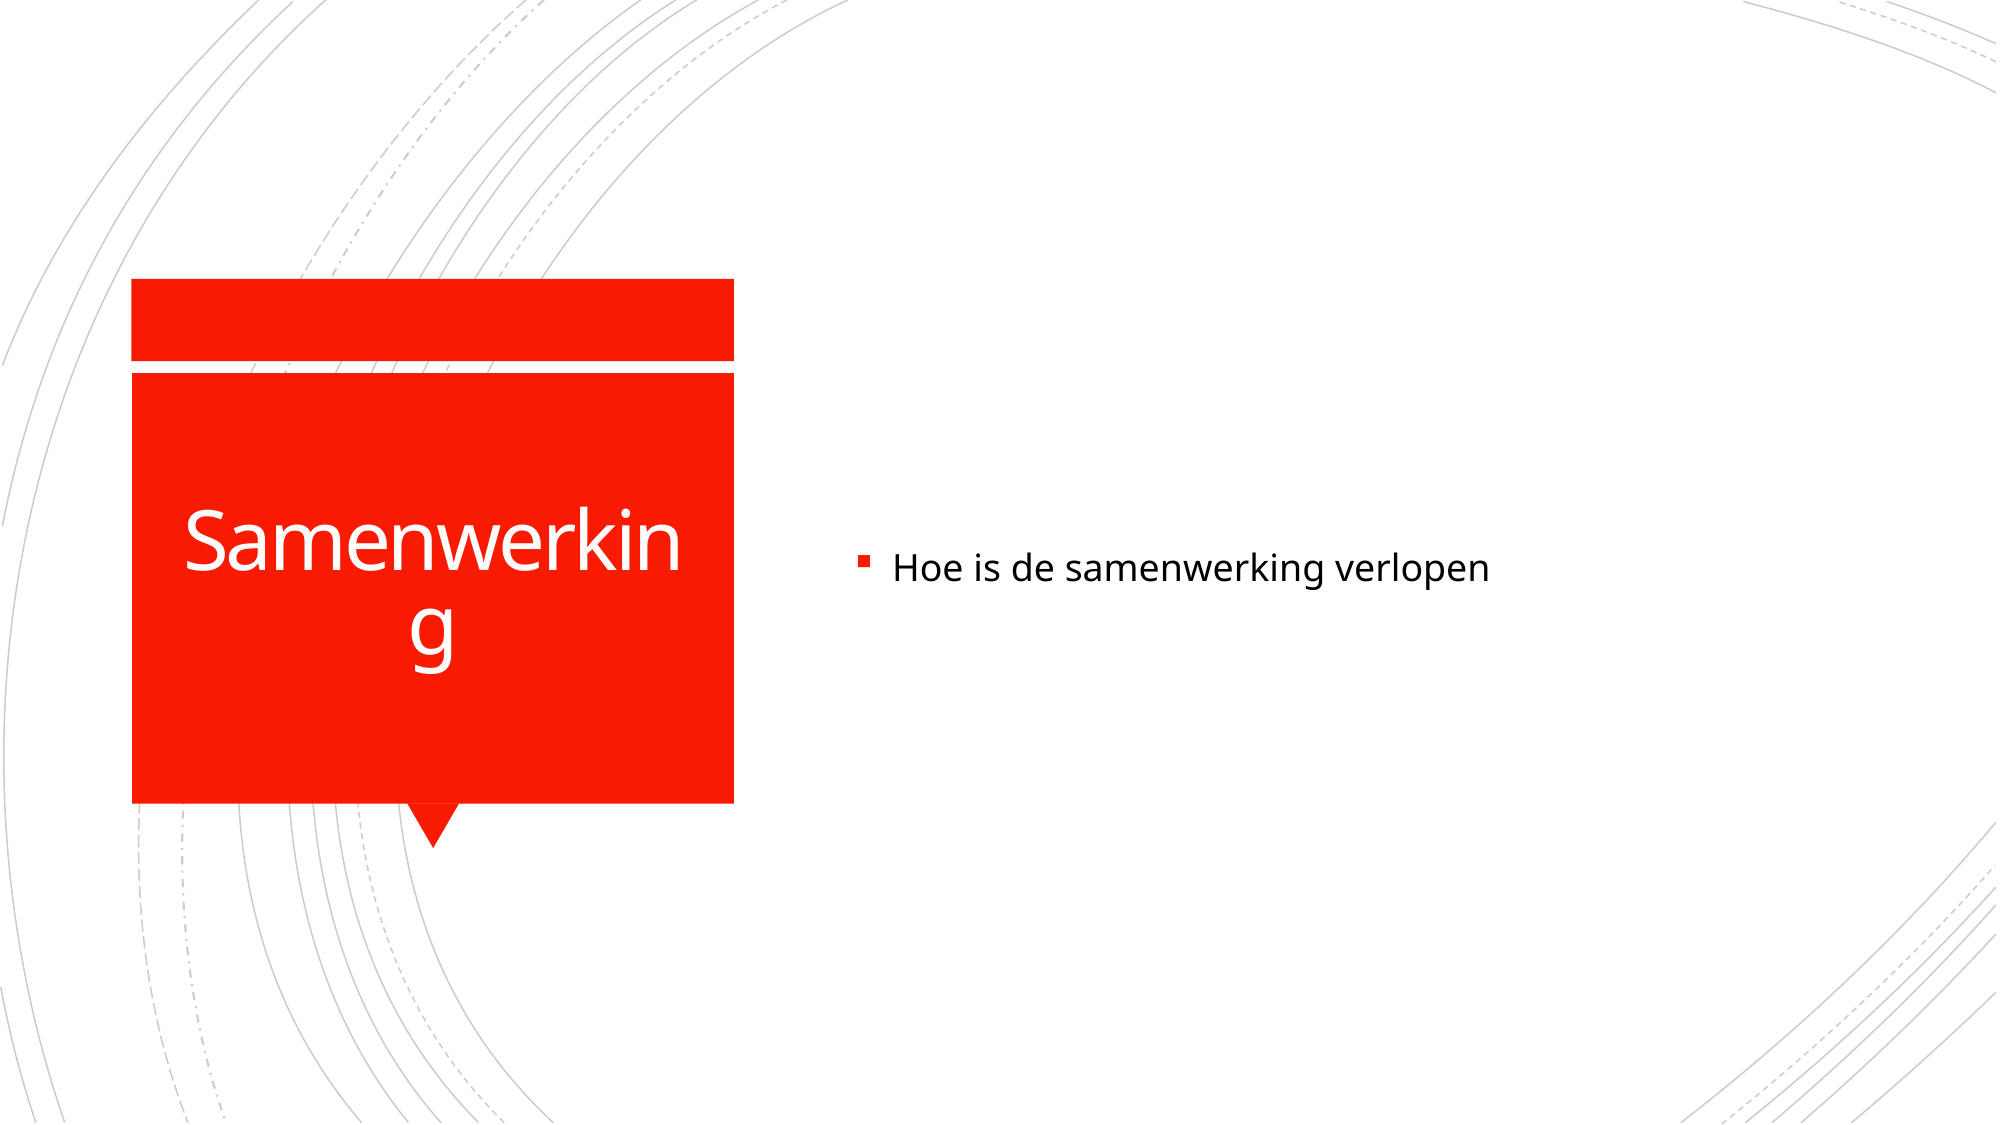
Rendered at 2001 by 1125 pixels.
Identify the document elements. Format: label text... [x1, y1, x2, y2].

title Samenwerking [145, 385, 720, 789]
list Hoe is de samenwerking verlopen [839, 131, 1871, 993]
